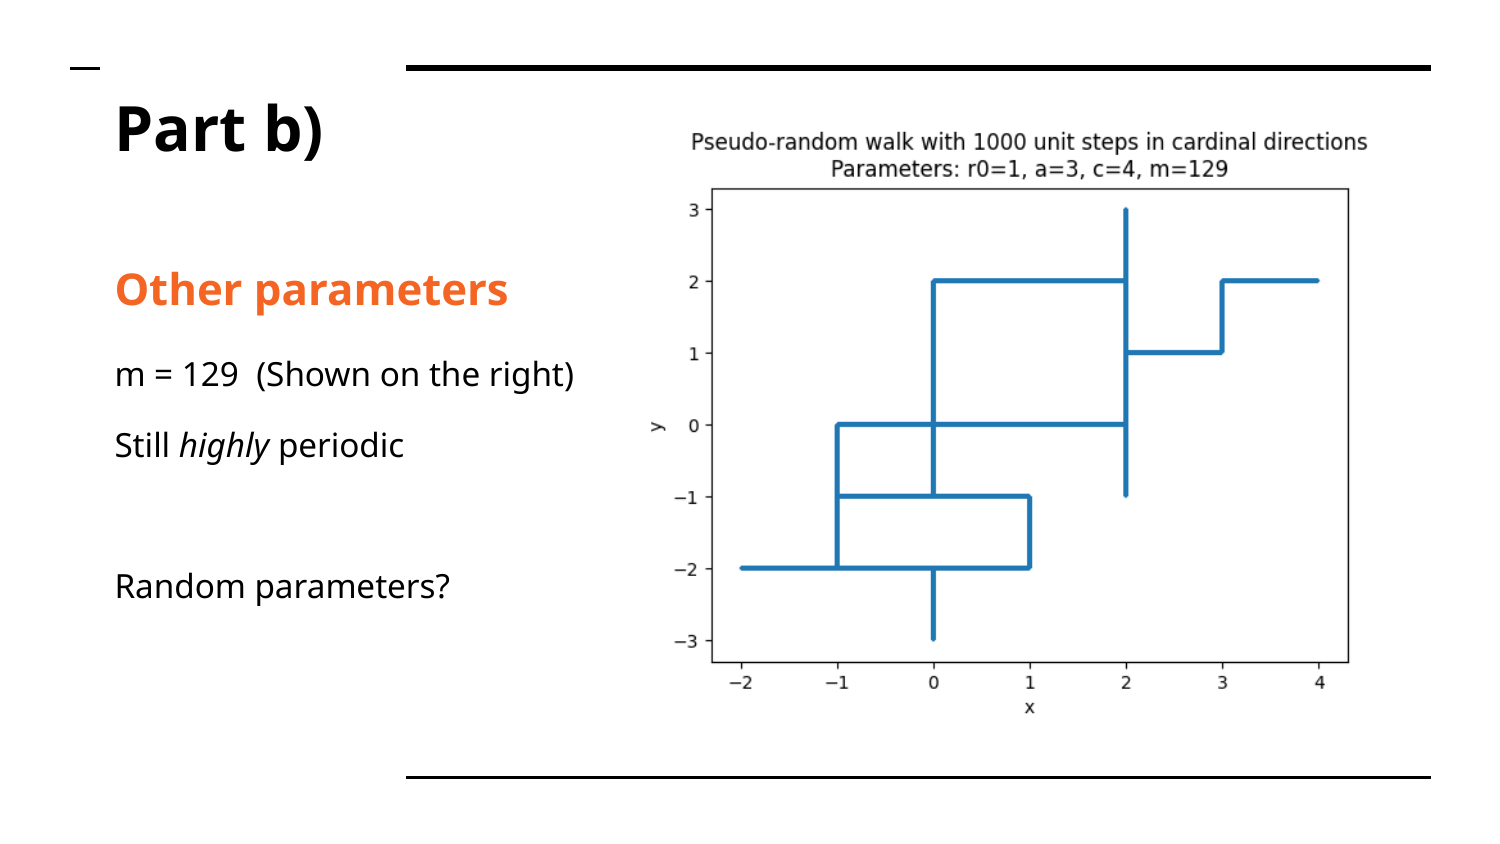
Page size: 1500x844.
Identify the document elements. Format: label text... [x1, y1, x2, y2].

picture [609, 113, 1431, 730]
title Part b) [99, 74, 1137, 179]
list Other parameters m = 129 (Shown on the right) Still highly periodic Random parameters? [99, 238, 604, 731]
